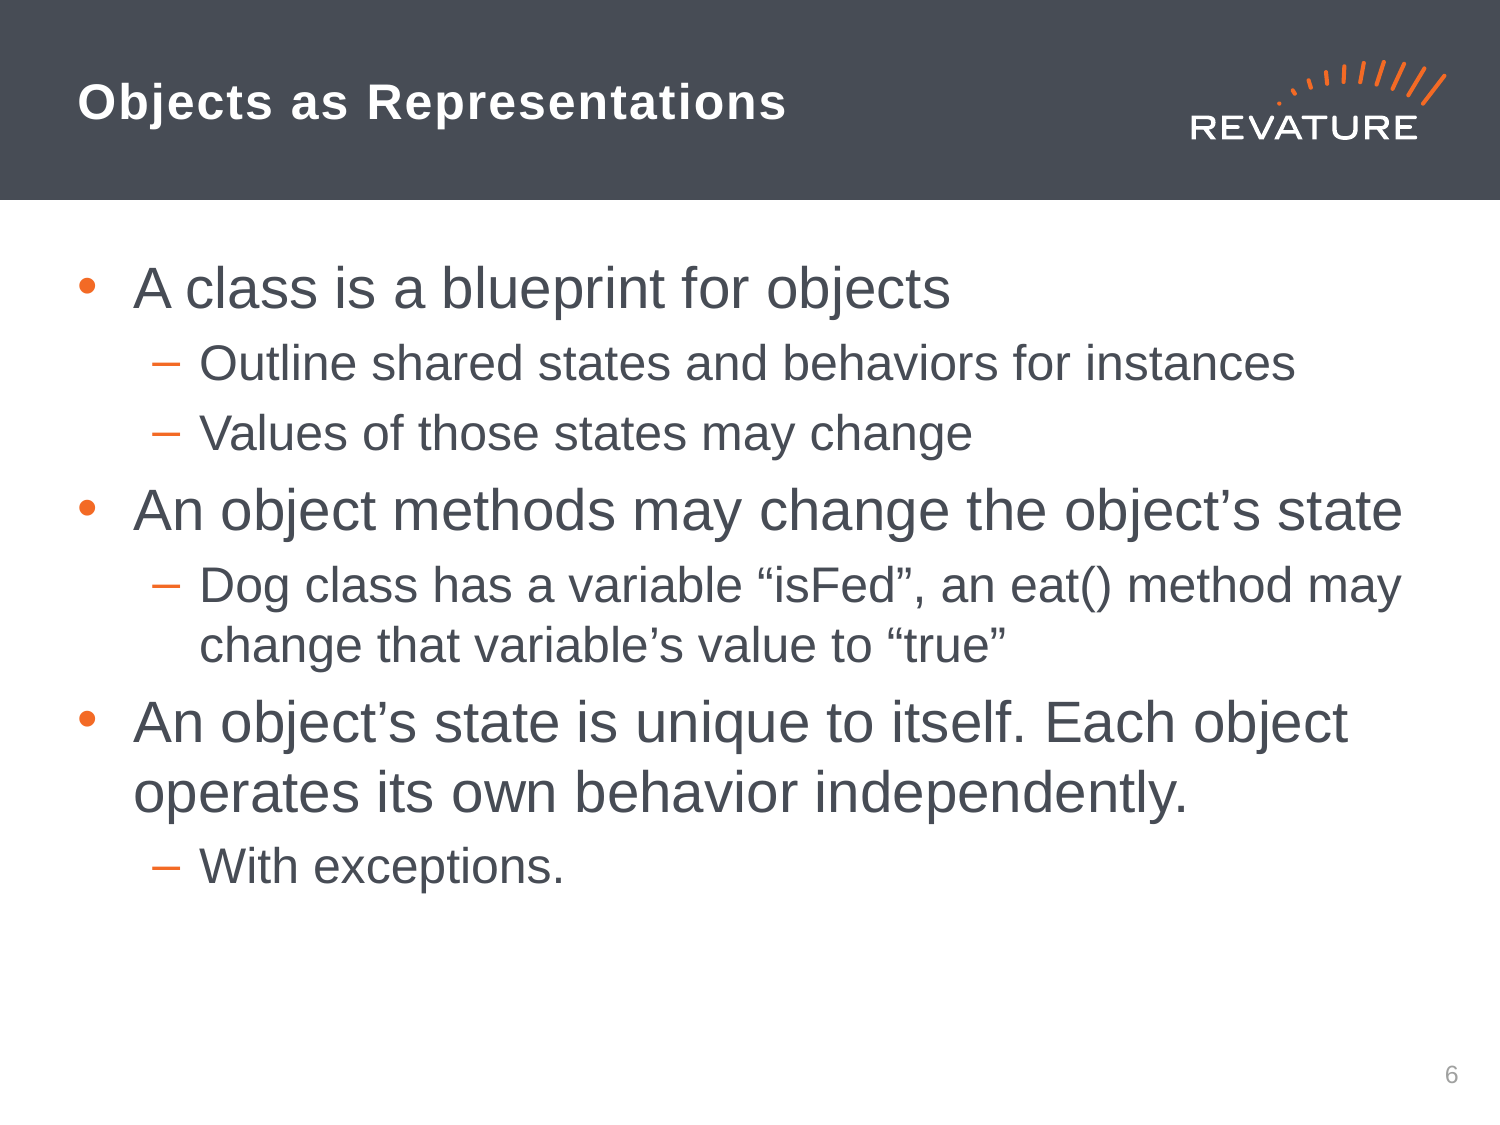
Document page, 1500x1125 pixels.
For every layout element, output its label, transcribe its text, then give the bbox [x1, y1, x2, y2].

list A class is a blueprint for objects Outline shared states and behaviors for instances Values of those states may change An object methods may change the object’s state Dog class has a variable “isFed”, an eat() method may change that variable’s value to “true” An object’s state is unique to itself. Each object operates its own behavior independently. With exceptions. [62, 243, 1438, 986]
slide_number 5 [1332, 1043, 1474, 1104]
title Objects as Representations [62, 0, 1084, 200]
